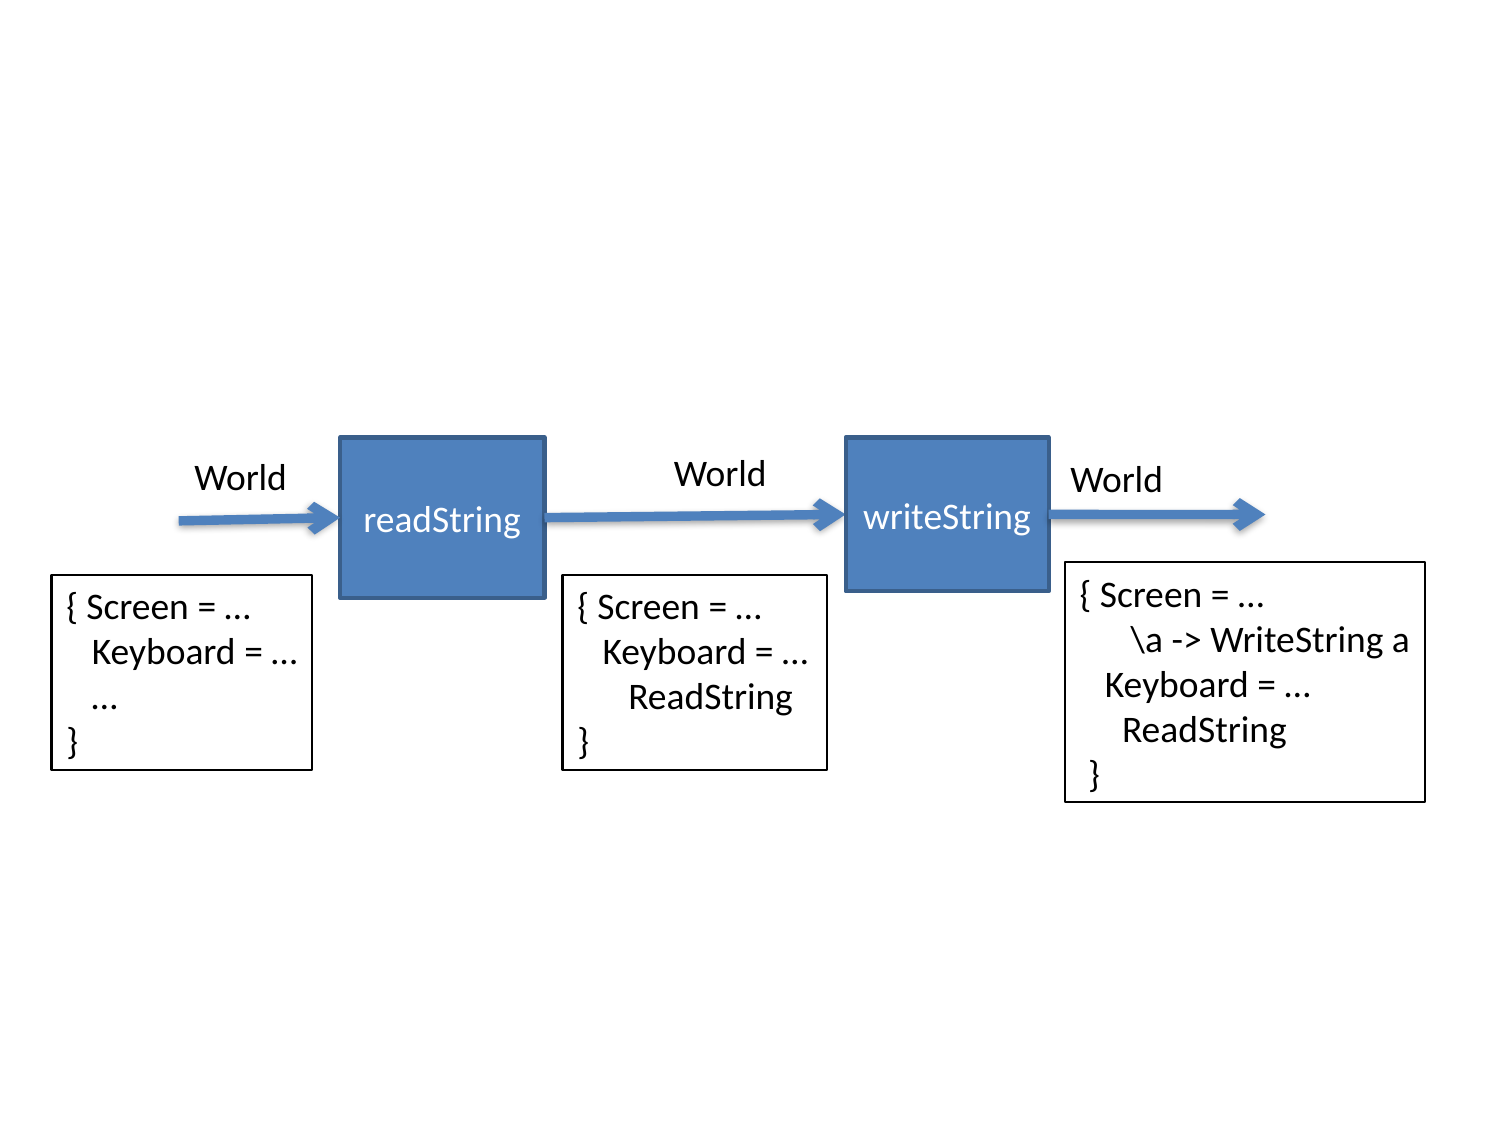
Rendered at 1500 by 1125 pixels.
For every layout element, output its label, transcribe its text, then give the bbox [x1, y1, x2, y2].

text_box writeString [844, 435, 1051, 593]
text_box { Screen = … Keyboard = … ReadString } [560, 573, 829, 772]
text_box World [1055, 447, 1179, 508]
text_box { Screen = … Keyboard = … … } [49, 573, 315, 772]
text_box readString [338, 435, 547, 600]
text_box World [179, 445, 303, 506]
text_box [178, 517, 341, 522]
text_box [544, 514, 846, 518]
text_box { Screen = … \a -> WriteString a Keyboard = … ReadString } [1063, 560, 1427, 804]
text_box World [659, 441, 782, 502]
